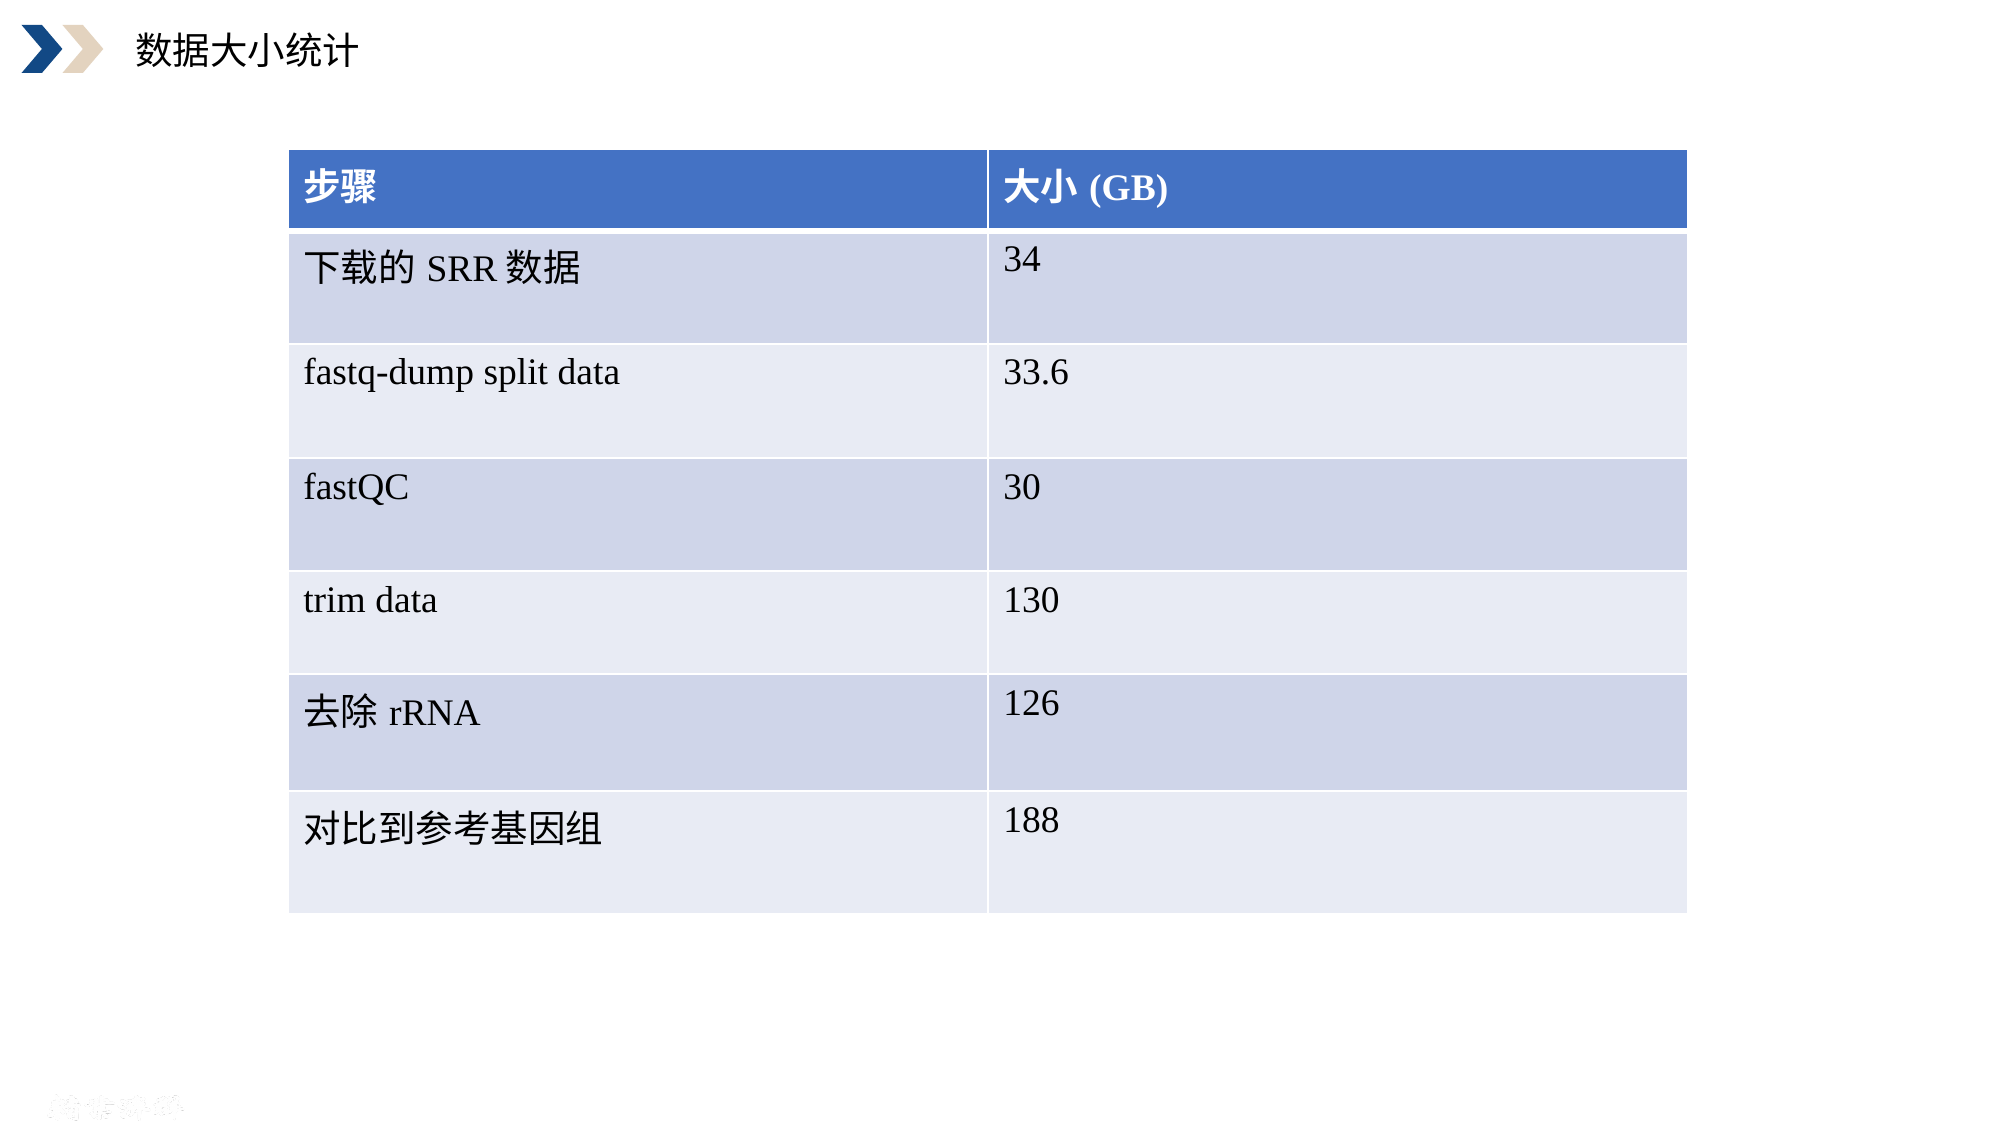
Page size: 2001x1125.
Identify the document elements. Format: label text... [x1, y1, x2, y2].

table_cell 188 [989, 792, 1687, 913]
table_cell 34 [989, 234, 1687, 343]
table_cell fastQC [289, 459, 987, 570]
table_cell 对比到参考基因组 [289, 792, 987, 913]
table_cell 33.6 [989, 345, 1687, 457]
table_cell trim data [289, 572, 987, 673]
text_box 数据大小统计 [120, 19, 376, 79]
table_cell fastq-dump split data [289, 345, 987, 457]
table_header 大小(GB) [989, 150, 1687, 228]
table_cell 126 [989, 675, 1687, 790]
table_cell 30 [989, 459, 1687, 570]
table_cell 下载的SRR数据 [289, 234, 987, 343]
table_header 步骤 [289, 150, 987, 228]
table_cell 去除rRNA [289, 675, 987, 790]
table_cell 130 [989, 572, 1687, 673]
